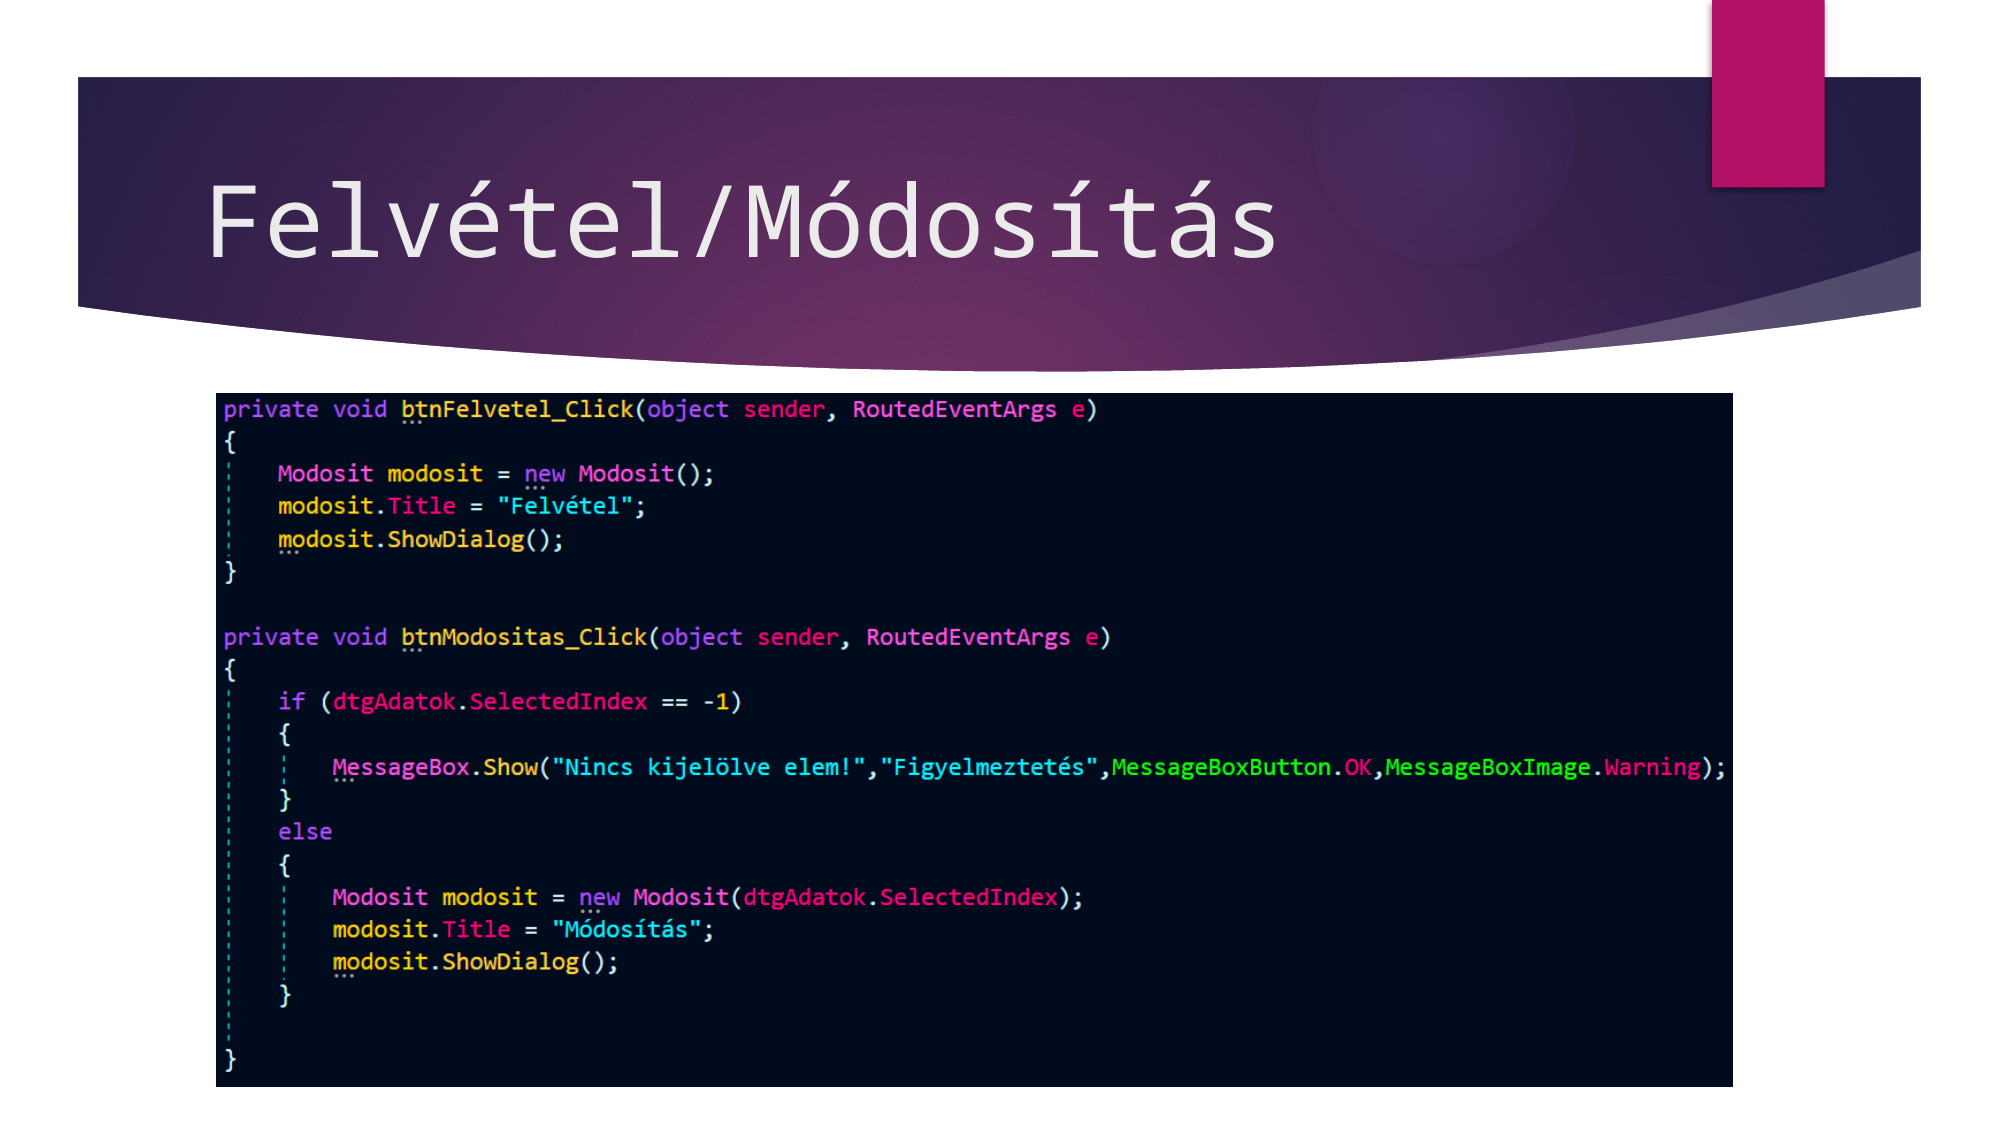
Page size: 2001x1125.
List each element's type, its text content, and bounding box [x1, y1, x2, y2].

title Felvétel/Módosítás [189, 159, 1627, 276]
picture [216, 393, 1733, 1087]
